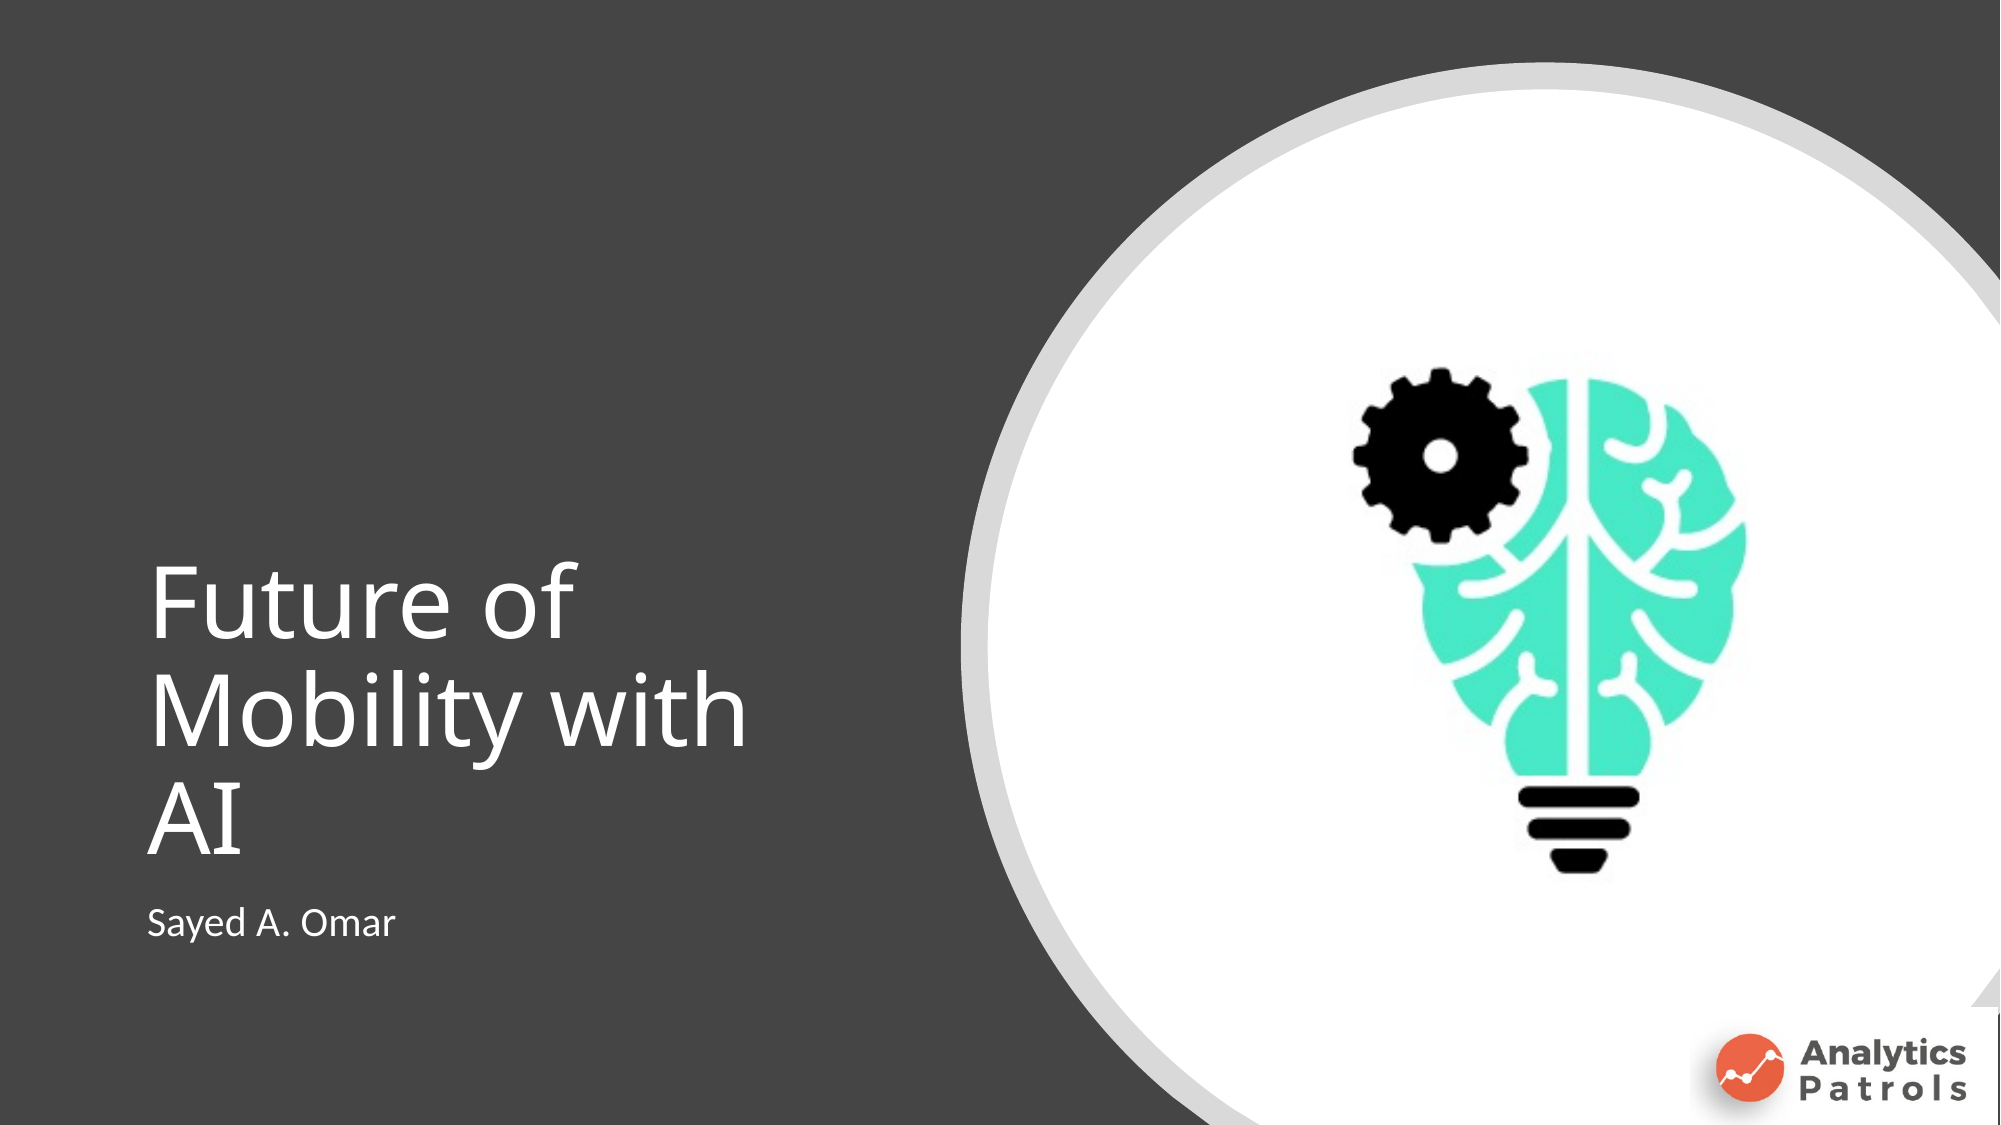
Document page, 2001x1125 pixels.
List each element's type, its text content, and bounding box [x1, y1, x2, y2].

picture [1348, 351, 1765, 896]
picture [1690, 1007, 1998, 1125]
text_box [986, 88, 2000, 1125]
title Future of Mobility with AI [131, 544, 883, 793]
subtitle Sayed A. Omar [131, 793, 897, 953]
text_box [959, 61, 2000, 1125]
